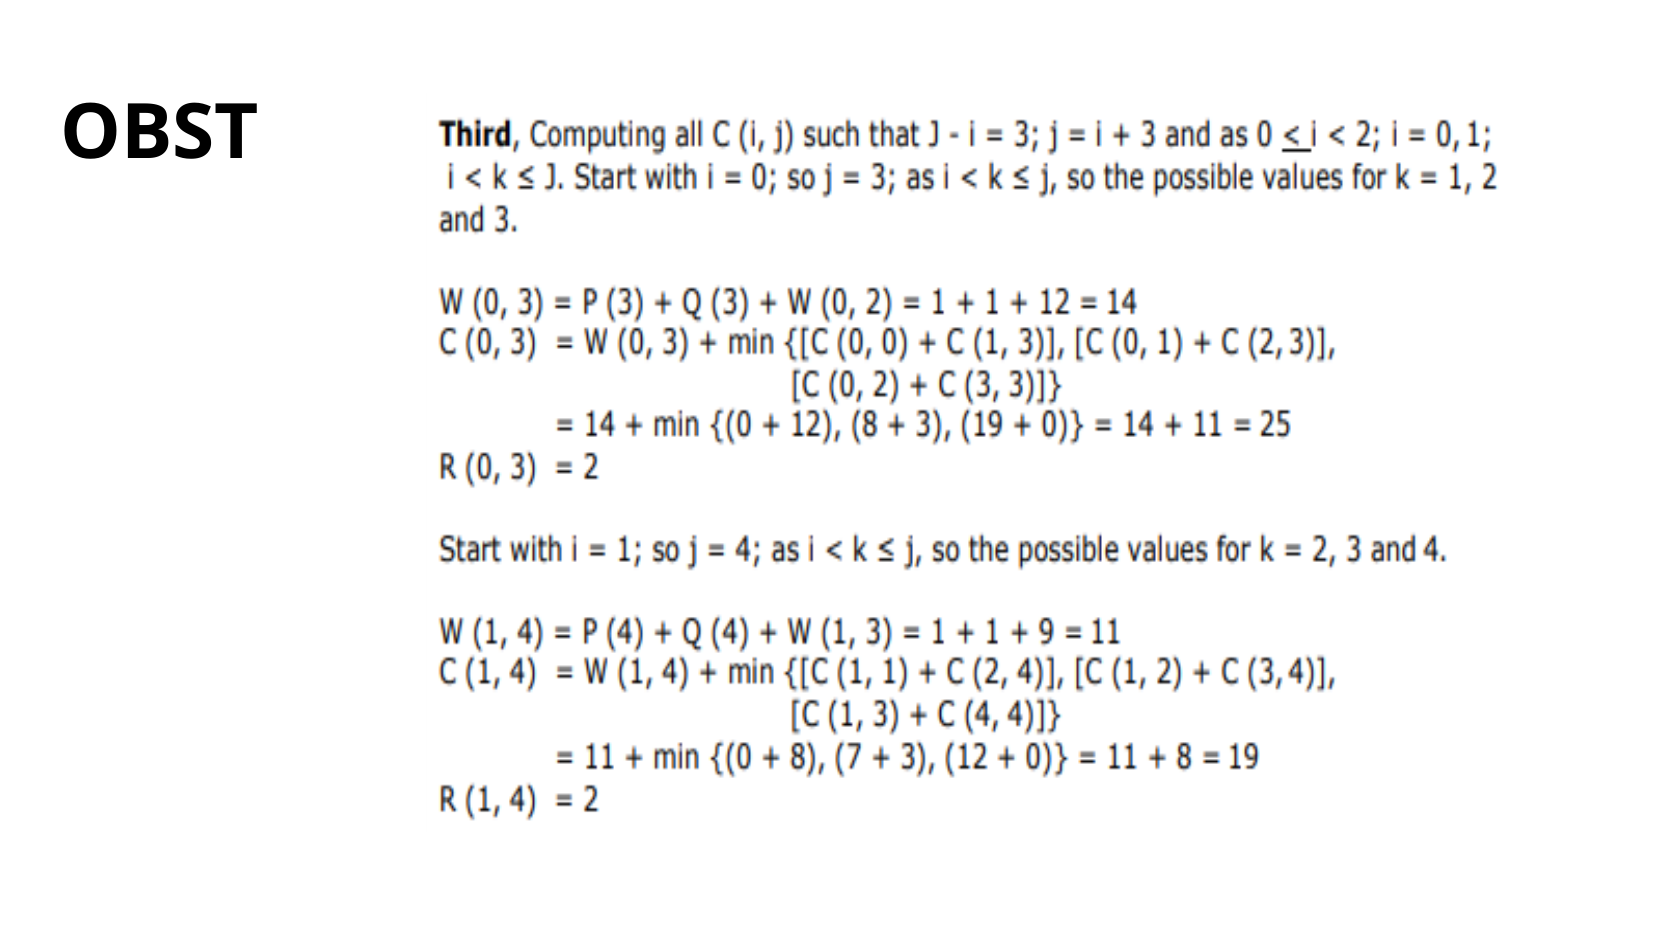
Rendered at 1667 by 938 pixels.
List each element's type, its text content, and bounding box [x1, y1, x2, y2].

title OBST [45, 43, 353, 225]
picture [425, 93, 1509, 832]
